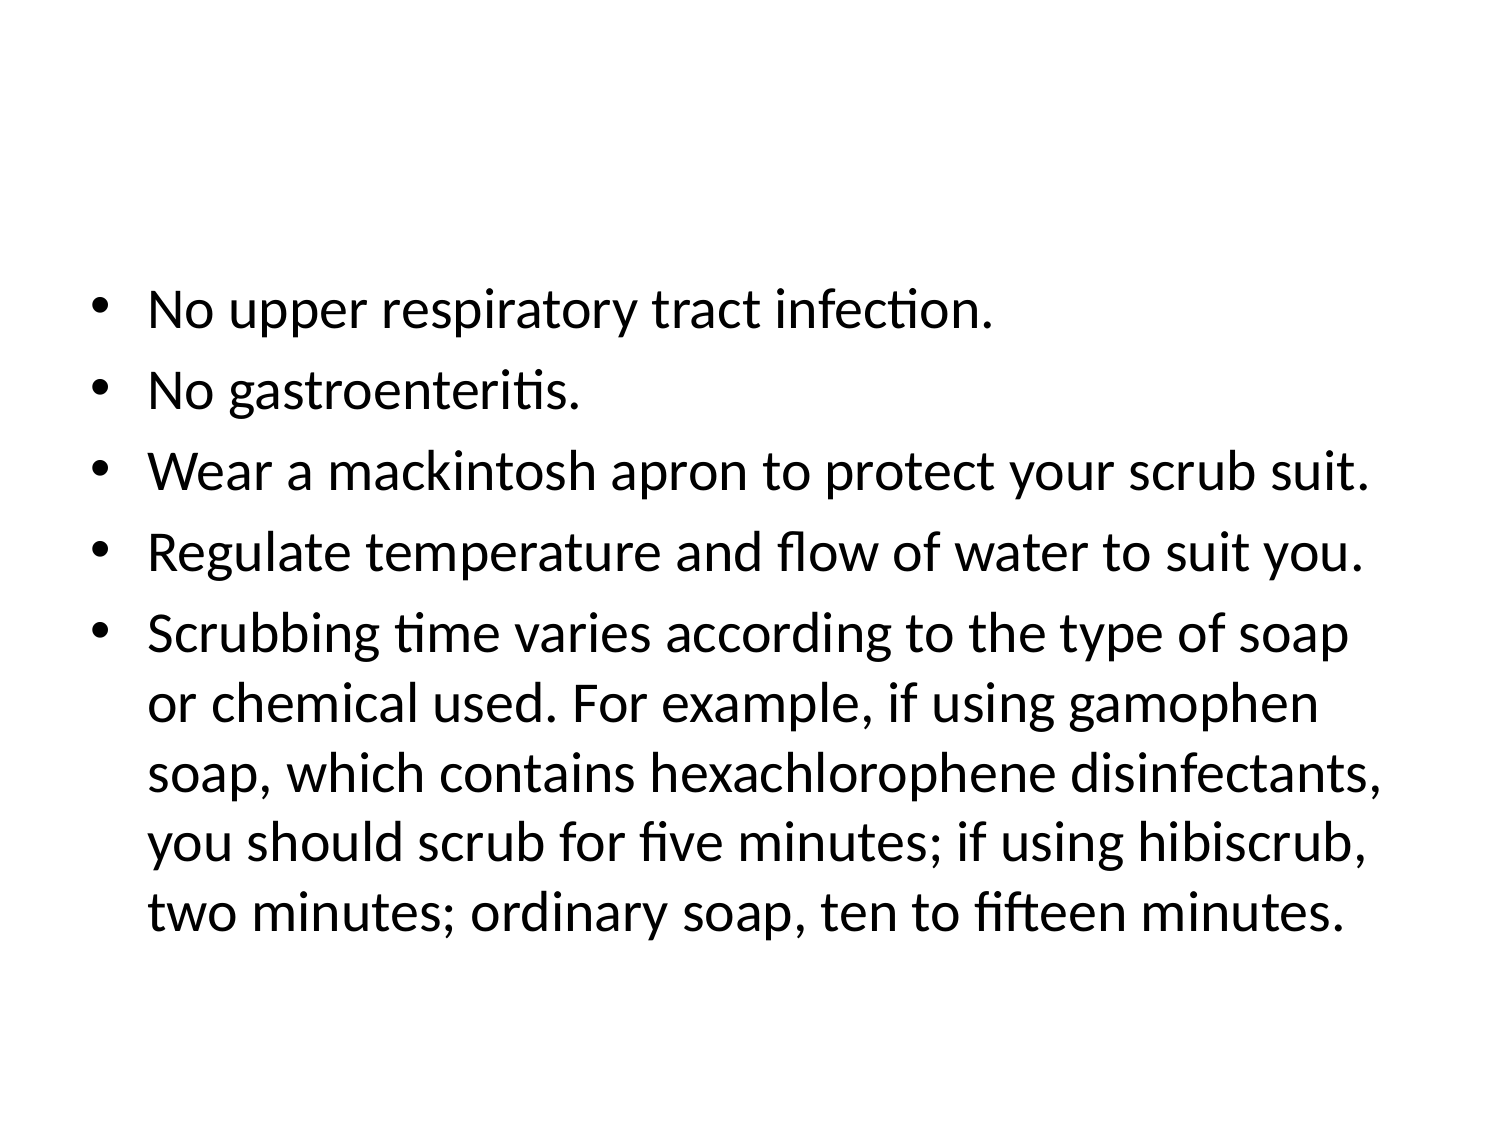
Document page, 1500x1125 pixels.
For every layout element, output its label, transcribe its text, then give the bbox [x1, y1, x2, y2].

list No upper respiratory tract infection. No gastroenteritis. Wear a mackintosh apron to protect your scrub suit. Regulate temperature and flow of water to suit you. Scrubbing time varies according to the type of soap or chemical used. For example, if using gamophen soap, which contains hexachlorophene disinfectants, you should scrub for five minutes; if using hibiscrub, two minutes; ordinary soap, ten to fifteen minutes. [75, 262, 1425, 1005]
